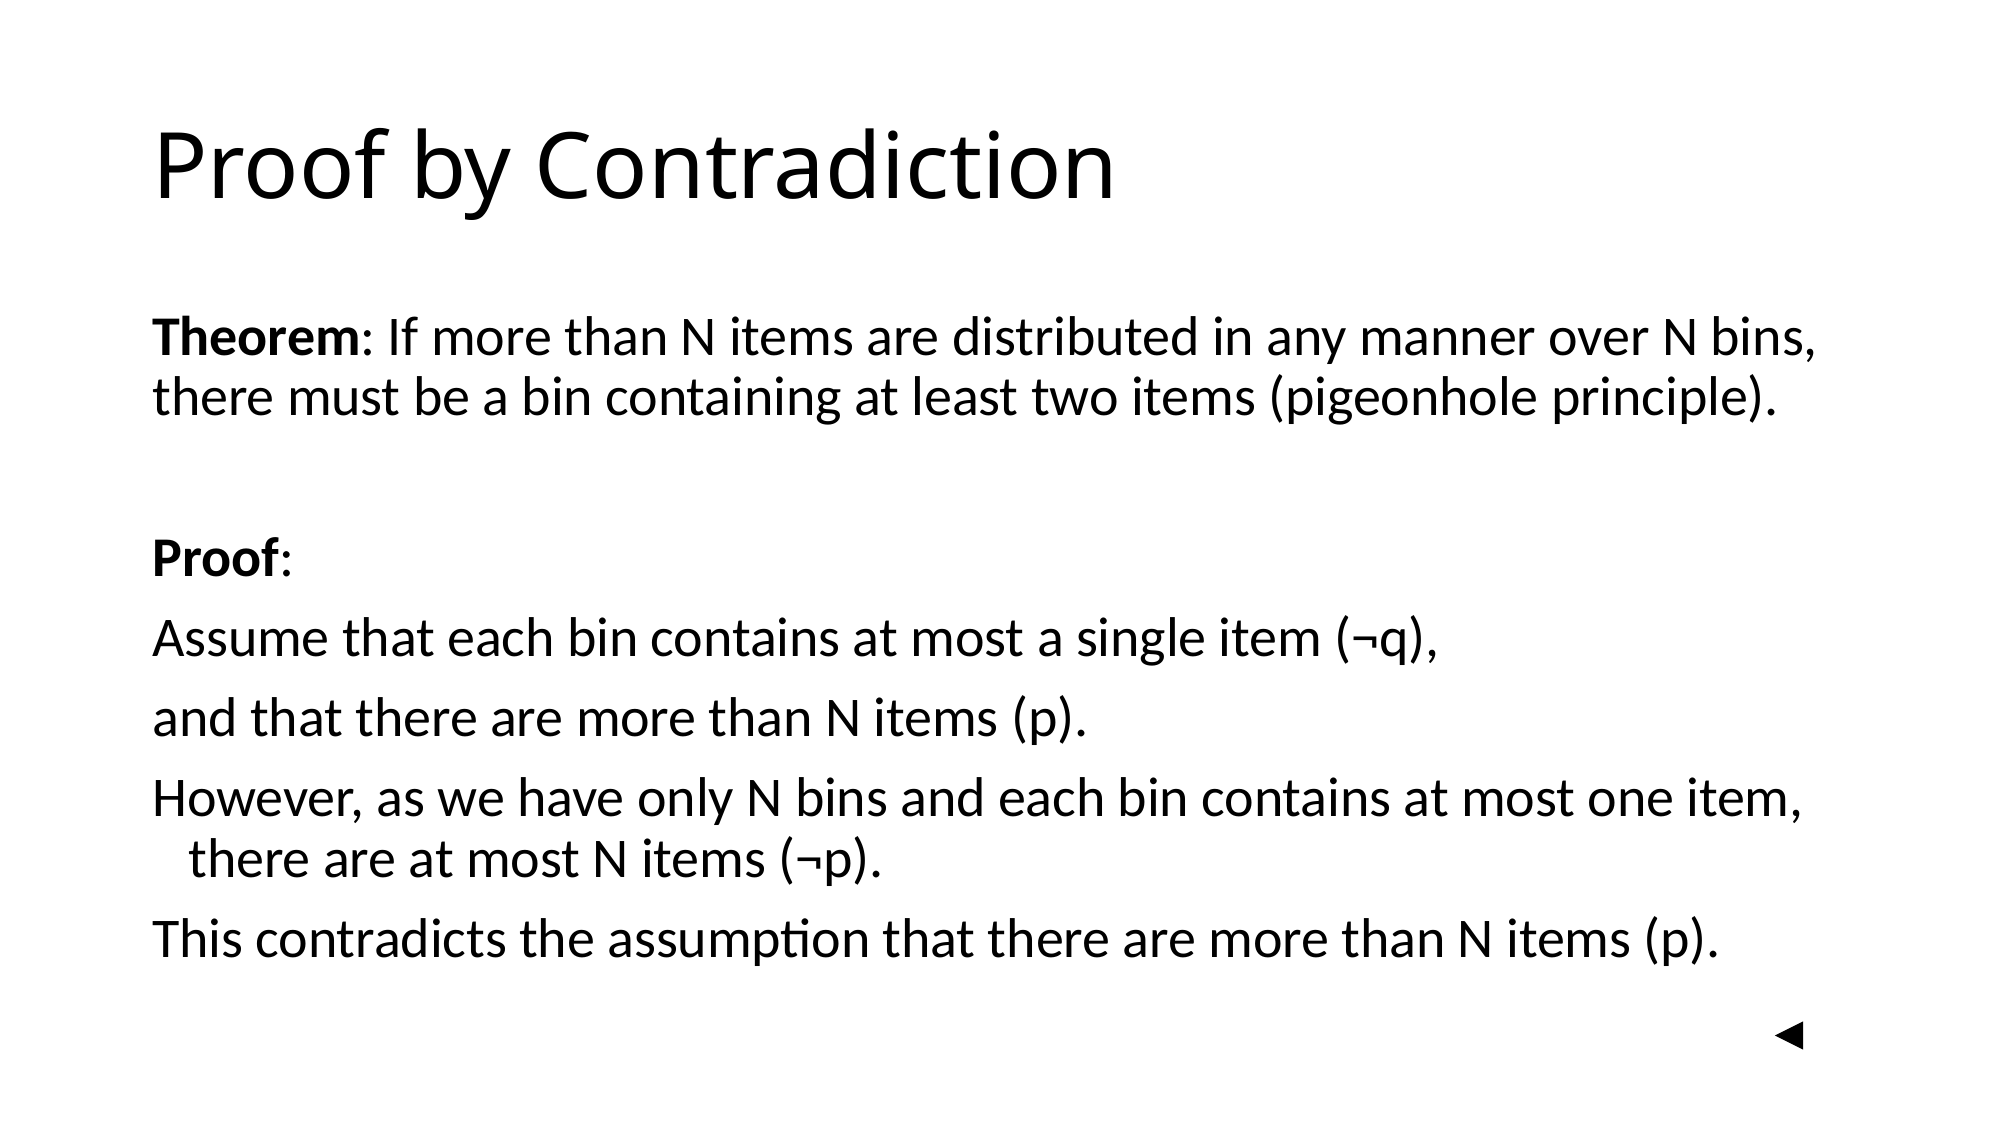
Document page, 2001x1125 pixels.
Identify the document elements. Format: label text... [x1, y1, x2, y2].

title Proof by Contradiction [137, 59, 1863, 278]
text_box [1774, 1021, 1804, 1050]
list Theorem: If more than N items are distributed in any manner over N bins, there must be a bin containing at least two items (pigeonhole principle). Proof: Assume that each bin contains at most a single item (¬q), and that there are more than N items (p). However, as we have only N bins and each bin contains at most one item, there are at most N items (¬p). This contradicts the assumption that there are more than N items (p). [137, 299, 1863, 1014]
